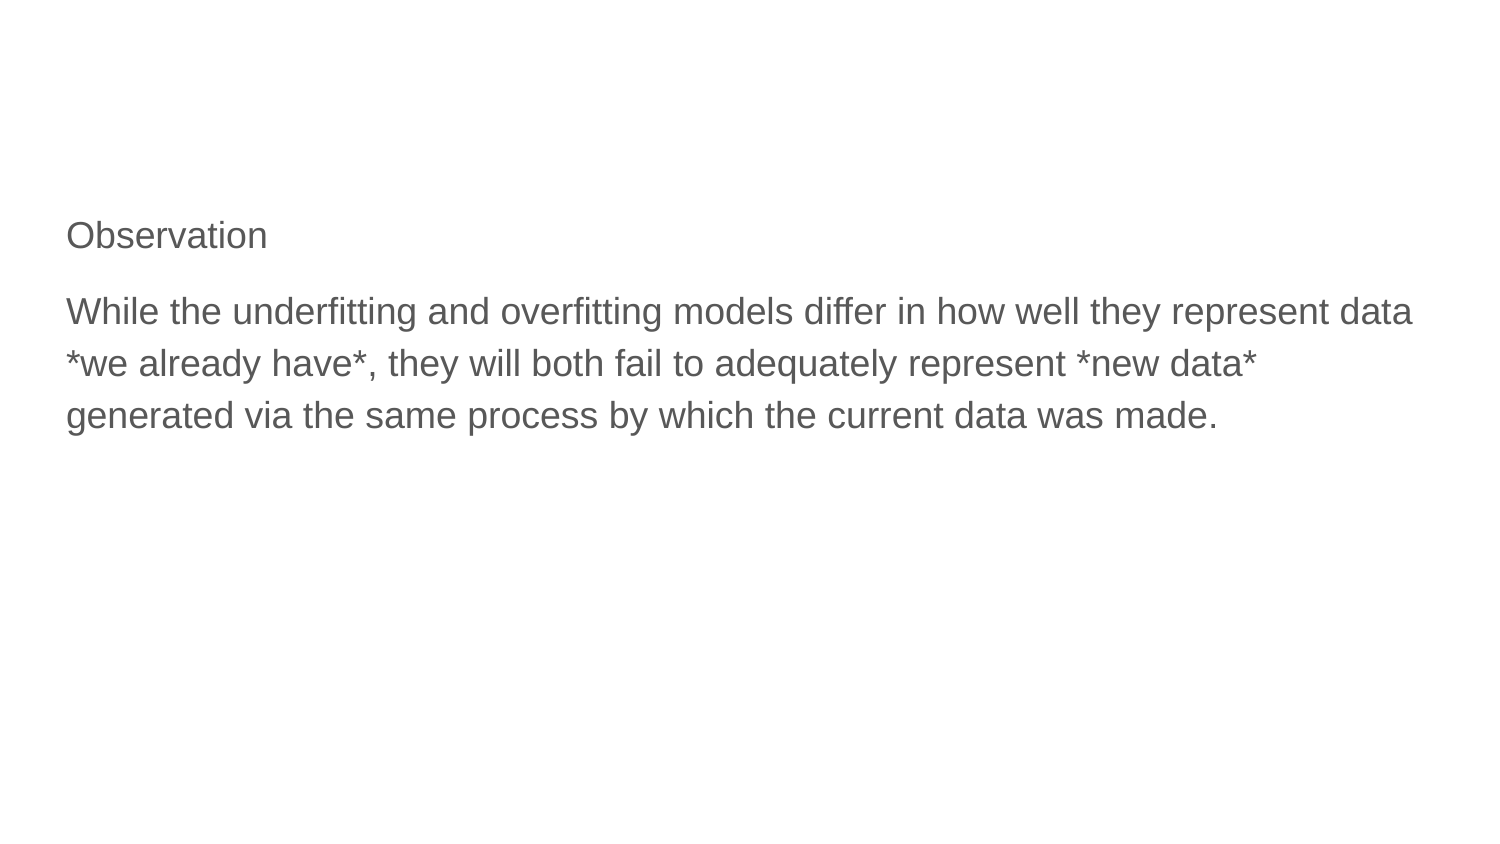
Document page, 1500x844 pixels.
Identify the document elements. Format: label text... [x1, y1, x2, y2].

list Observation While the underfitting and overfitting models differ in how well they represent data *we already have*, they will both fail to adequately represent *new data* generated via the same process by which the current data was made. [50, 188, 1450, 750]
